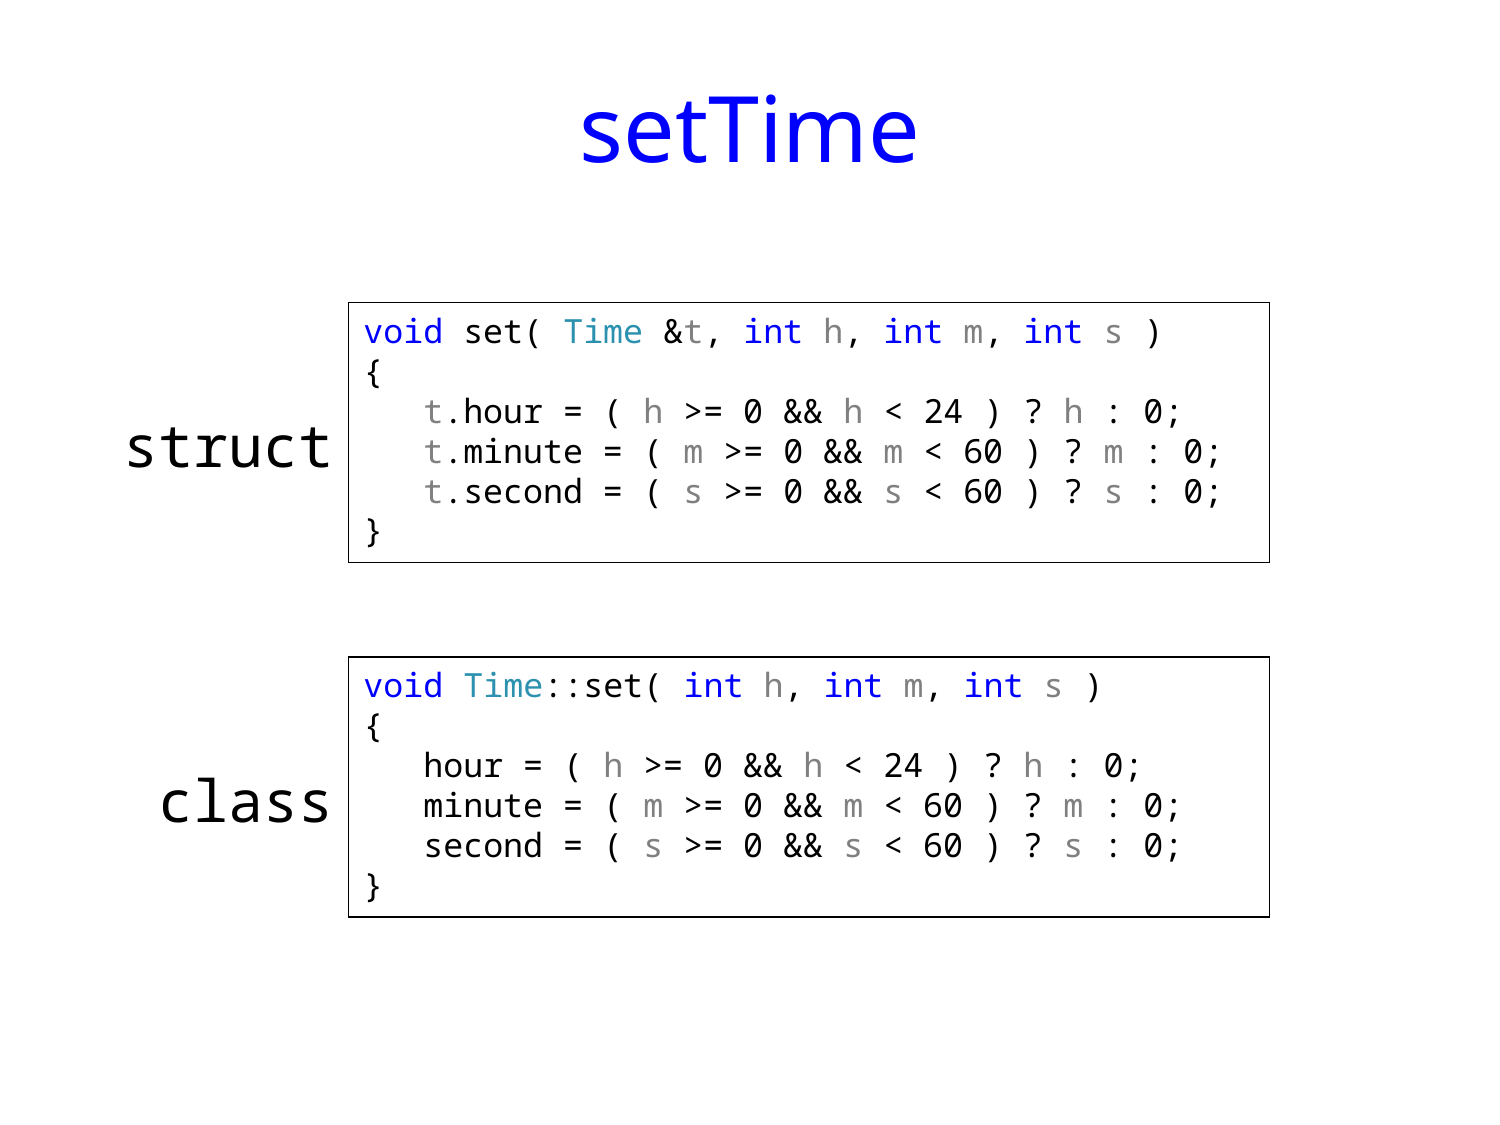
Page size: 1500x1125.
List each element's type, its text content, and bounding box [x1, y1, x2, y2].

text_box class [135, 751, 349, 846]
title setTime [64, 42, 1436, 209]
text_box struct [112, 397, 349, 492]
list void Time::set( int h, int m, int s ) { hour = ( h >= 0 && h < 24 ) ? h : 0; minute = ( m >= 0 && m < 60 ) ? m : 0; second = ( s >= 0 && s < 60 ) ? s : 0; } [348, 656, 1270, 918]
list void set( Time &t, int h, int m, int s ) { t.hour = ( h >= 0 && h < 24 ) ? h : 0; t.minute = ( m >= 0 && m < 60 ) ? m : 0; t.second = ( s >= 0 && s < 60 ) ? s : 0; } [348, 302, 1270, 563]
